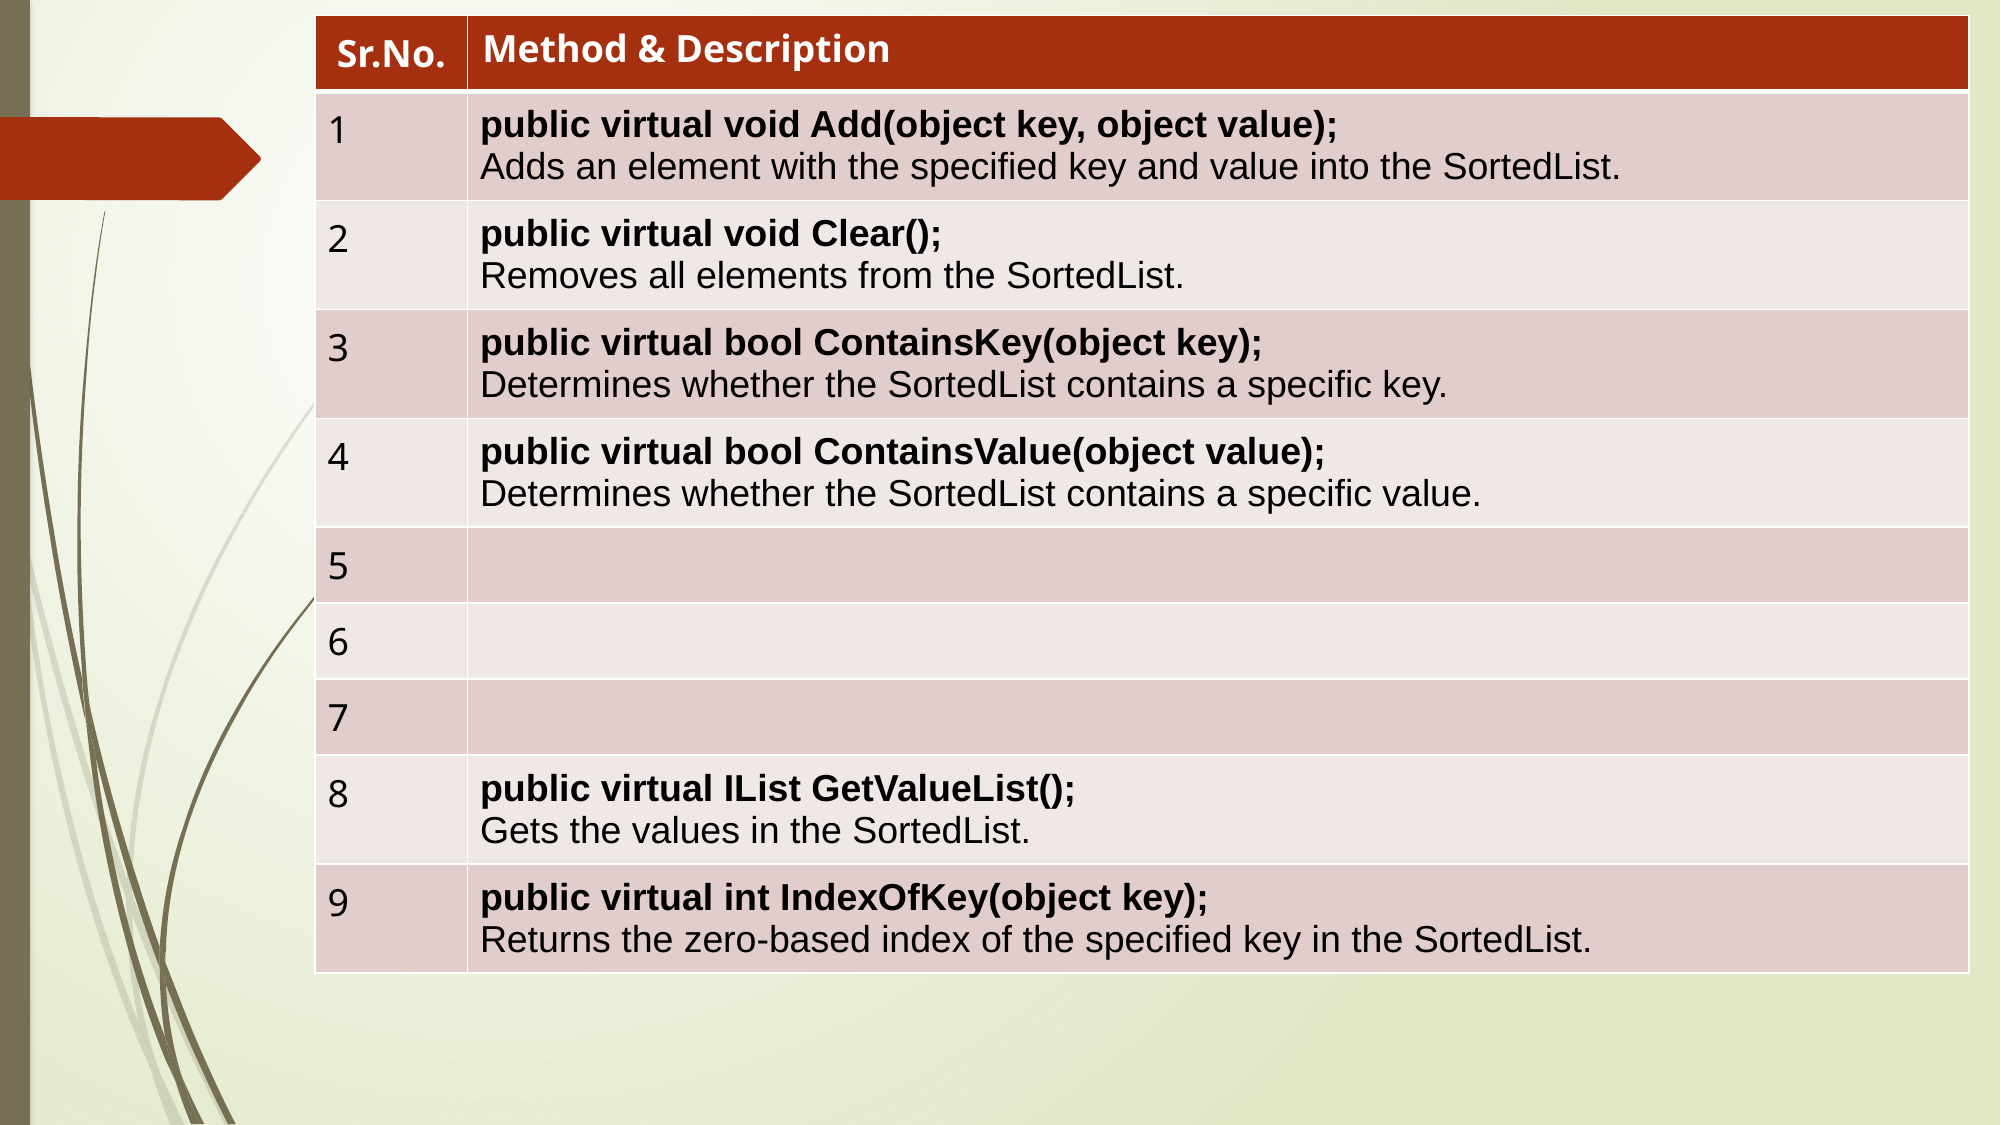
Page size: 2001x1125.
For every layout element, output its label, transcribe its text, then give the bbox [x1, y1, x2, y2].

table_cell 5 [316, 528, 467, 602]
table_cell [468, 680, 1968, 754]
table_cell public virtual void Add(object key, object value); Adds an element with the specified key and value into the SortedList. [468, 94, 1968, 200]
table_cell [468, 528, 1968, 602]
table_cell public virtual bool ContainsValue(object value); Determines whether the SortedList contains a specific value. [468, 419, 1968, 526]
table_header Sr.No. [316, 16, 467, 89]
table_cell [468, 604, 1968, 678]
table_cell public virtual bool ContainsKey(object key); Determines whether the SortedList contains a specific key. [468, 310, 1968, 418]
table_cell public virtual void Clear(); Removes all elements from the SortedList. [468, 201, 1968, 309]
table_header Method & Description [468, 16, 1968, 89]
table_cell 1 [316, 94, 467, 200]
table_cell 8 [316, 756, 467, 863]
table_cell 2 [316, 201, 467, 309]
table_cell 7 [316, 680, 467, 754]
table_cell public virtual IList GetValueList(); Gets the values in the SortedList. [468, 756, 1968, 863]
table_cell 3 [316, 310, 467, 418]
table_cell 9 [316, 865, 467, 972]
table_cell 6 [316, 604, 467, 678]
table_cell 4 [316, 419, 467, 526]
table_cell public virtual int IndexOfKey(object key); Returns the zero-based index of the specified key in the SortedList. [468, 865, 1968, 972]
